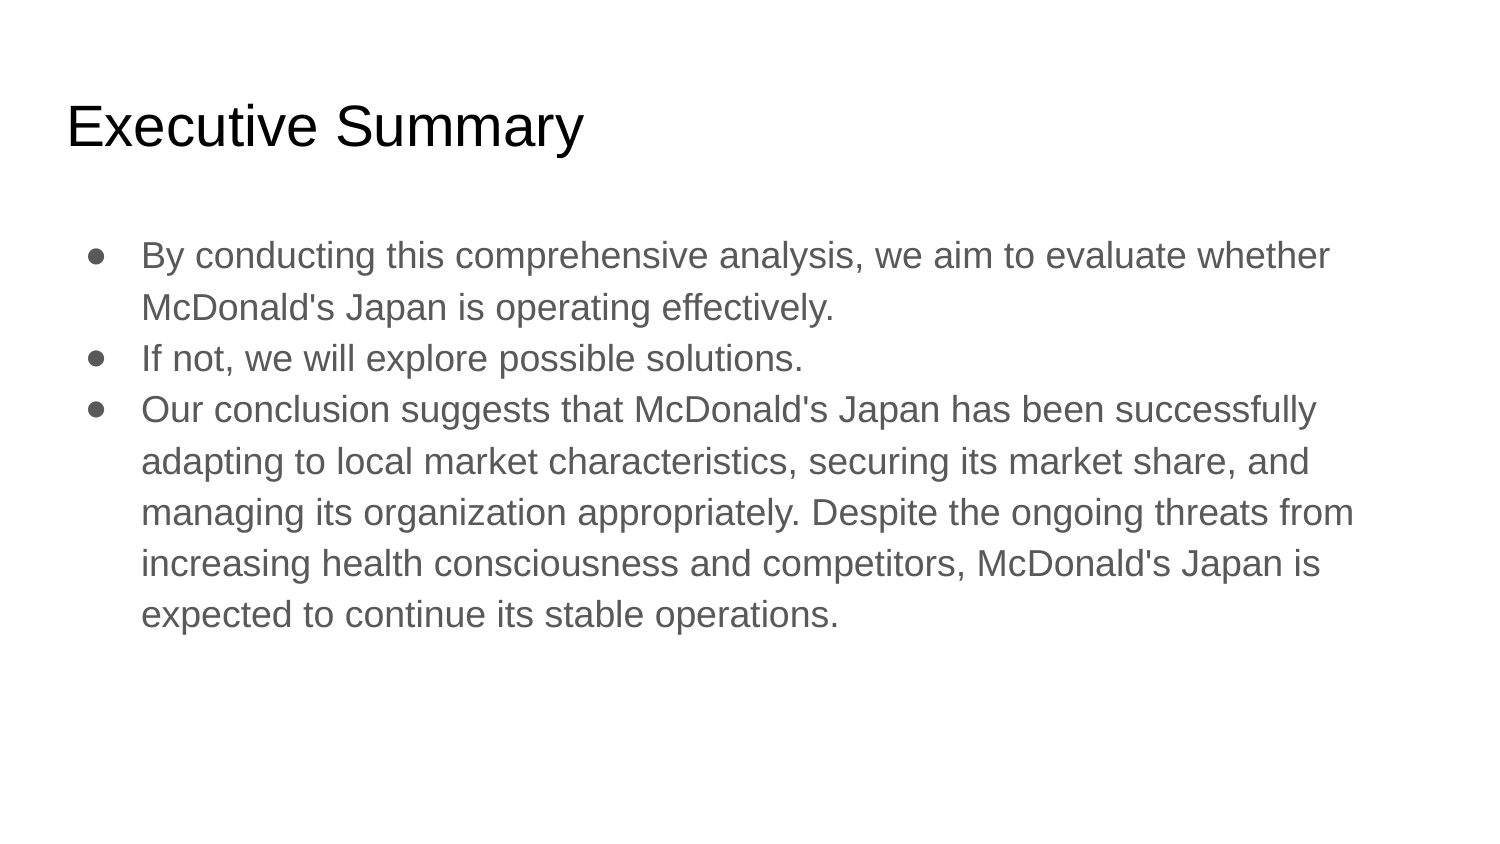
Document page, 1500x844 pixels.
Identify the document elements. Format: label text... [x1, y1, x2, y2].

list By conducting this comprehensive analysis, we aim to evaluate whether McDonald's Japan is operating effectively. If not, we will explore possible solutions. Our conclusion suggests that McDonald's Japan has been successfully adapting to local market characteristics, securing its market share, and managing its organization appropriately. Despite the ongoing threats from increasing health consciousness and competitors, McDonald's Japan is expected to continue its stable operations. [51, 210, 1449, 771]
title Executive Summary [51, 72, 1449, 167]
